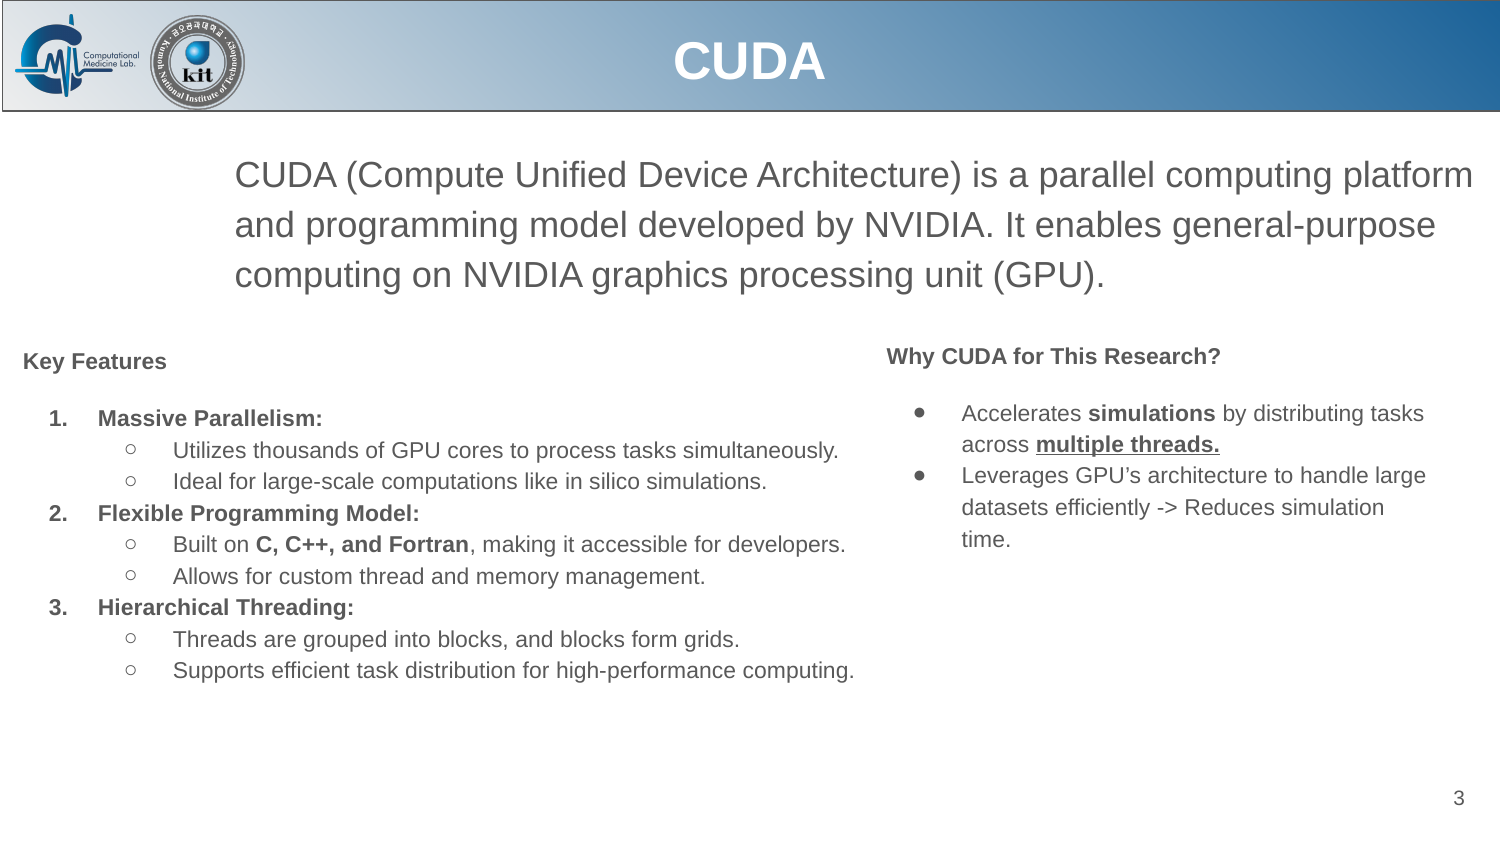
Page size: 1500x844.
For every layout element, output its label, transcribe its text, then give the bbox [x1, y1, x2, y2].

slide_number ‹#› [1389, 764, 1480, 830]
title CUDA [51, 11, 1449, 106]
text_box [2, 0, 1500, 112]
picture [150, 15, 245, 110]
picture [15, 13, 139, 97]
text_box Why CUDA for This Research? Accelerates simulations by distributing tasks across multiple threads. Leverages GPU’s architecture to handle large datasets efficiently -> Reduces simulation time. [871, 322, 1443, 567]
text_box [1355, 735, 1500, 844]
text_box Key Features Massive Parallelism: Utilizes thousands of GPU cores to process tasks simultaneously. Ideal for large-scale computations like in silico simulations. Flexible Programming Model: Built on C, C++, and Fortran, making it accessible for developers. Allows for custom thread and memory management. Hierarchical Threading: Threads are grouped into blocks, and blocks form grids. Supports efficient task distribution for high-performance computing. [7, 327, 873, 699]
list CUDA (Compute Unified Device Architecture) is a parallel computing platform and programming model developed by NVIDIA. It enables general-purpose computing on NVIDIA graphics processing unit (GPU). [219, 129, 1500, 311]
